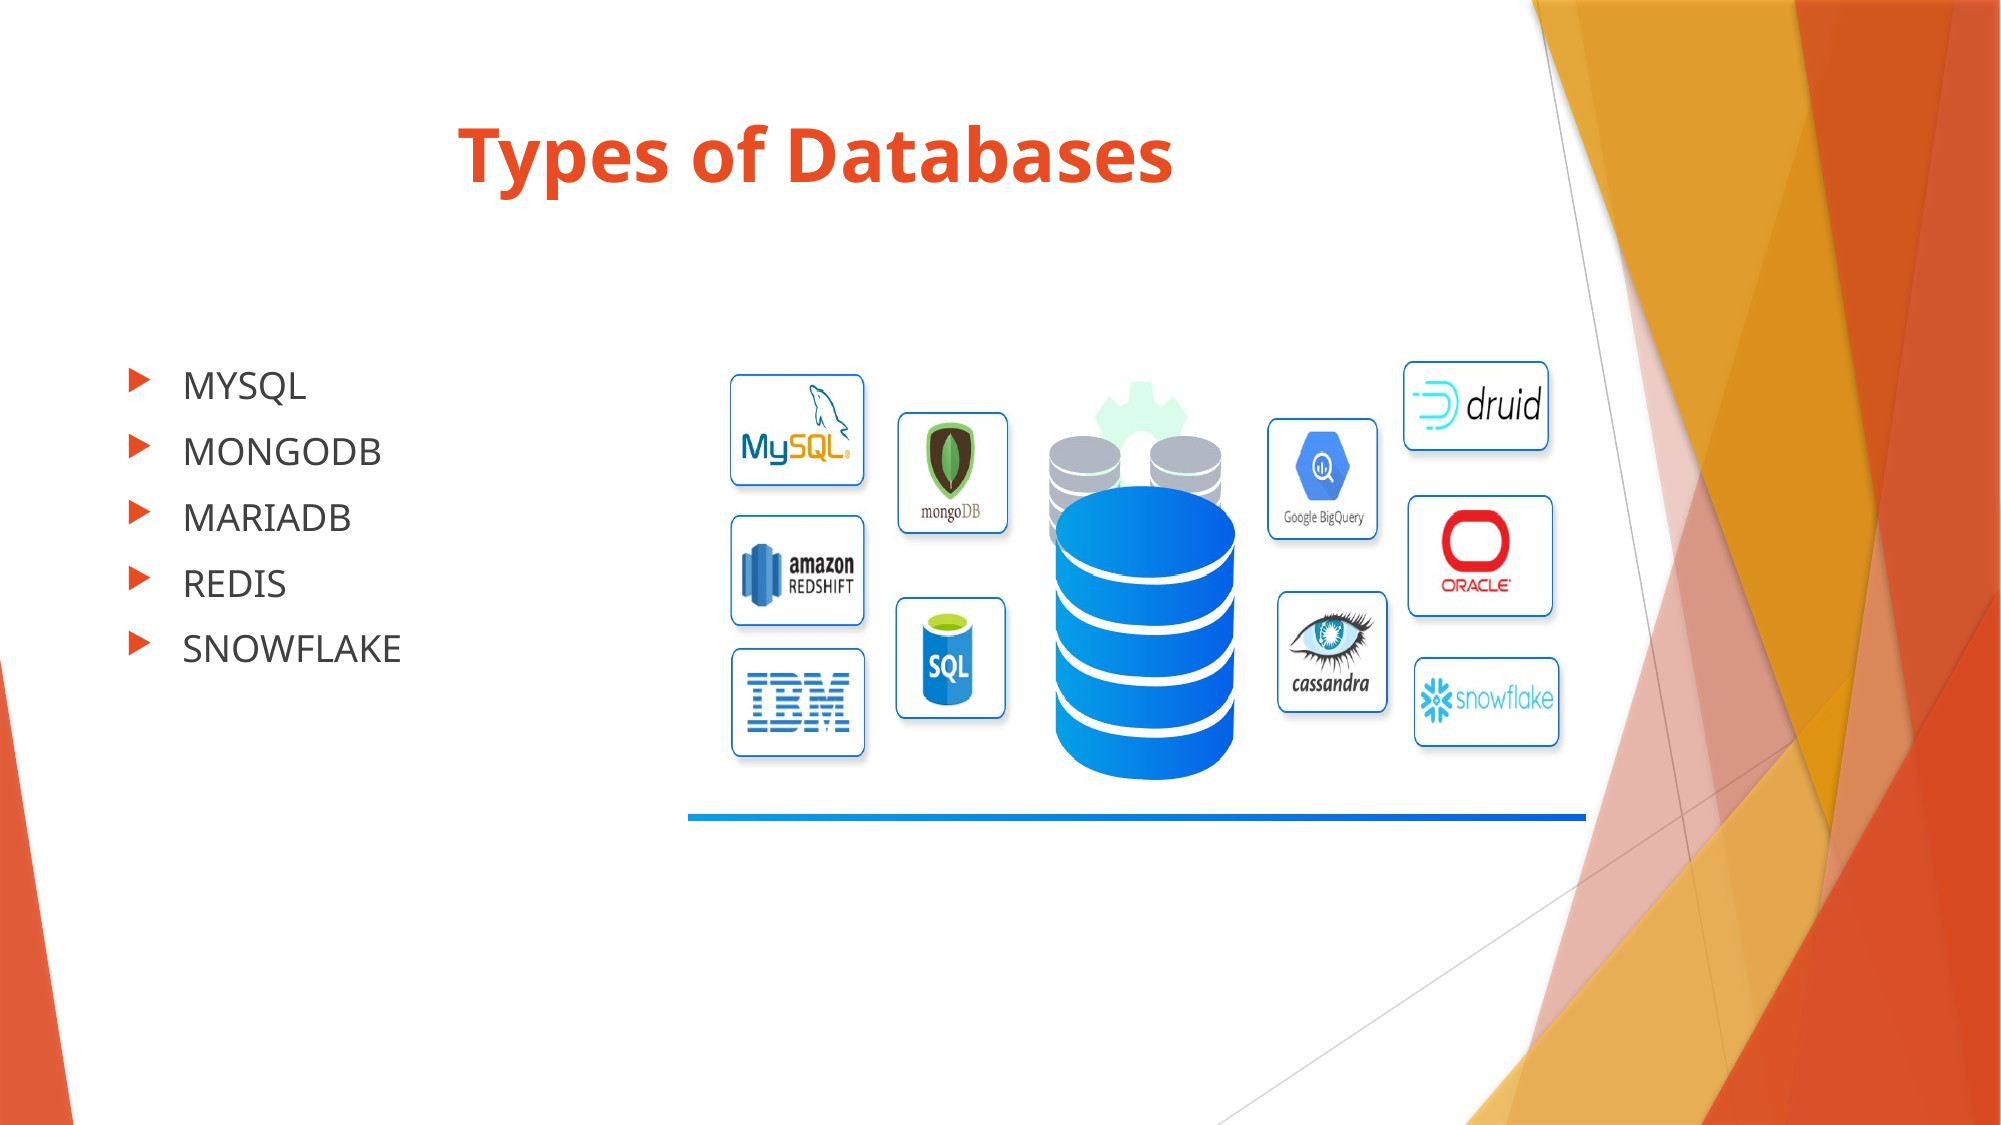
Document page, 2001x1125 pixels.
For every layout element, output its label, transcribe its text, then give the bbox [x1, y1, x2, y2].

title Types of Databases [111, 99, 1522, 317]
picture [688, 330, 1587, 822]
list MYSQL MONGODB MARIADB REDIS SNOWFLAKE [111, 354, 1522, 992]
